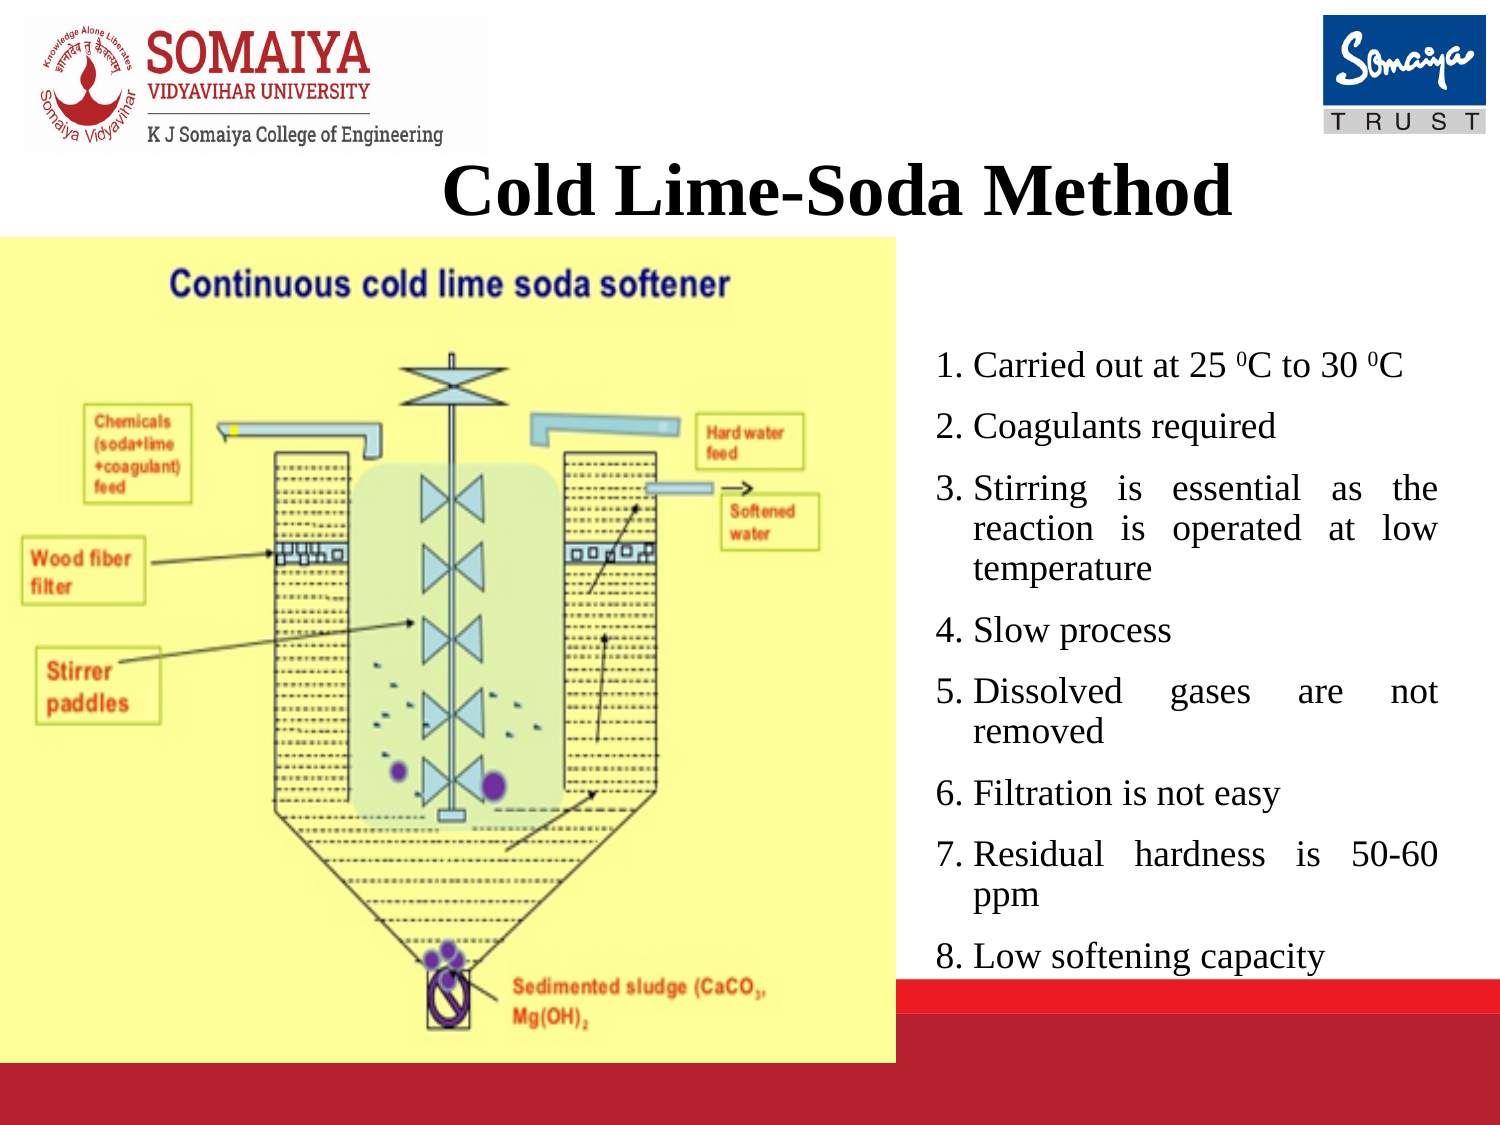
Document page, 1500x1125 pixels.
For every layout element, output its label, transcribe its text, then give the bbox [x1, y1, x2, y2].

list Carried out at 25 0C to 30 0C Coagulants required Stirring is essential as the reaction is operated at low temperature Slow process Dissolved gases are not removed Filtration is not easy Residual hardness is 50-60 ppm Low softening capacity [920, 337, 1454, 1000]
picture [22, 15, 488, 157]
picture [1323, 15, 1486, 132]
title Cold Lime-Soda Method [162, 132, 1500, 250]
picture [0, 237, 1500, 1125]
